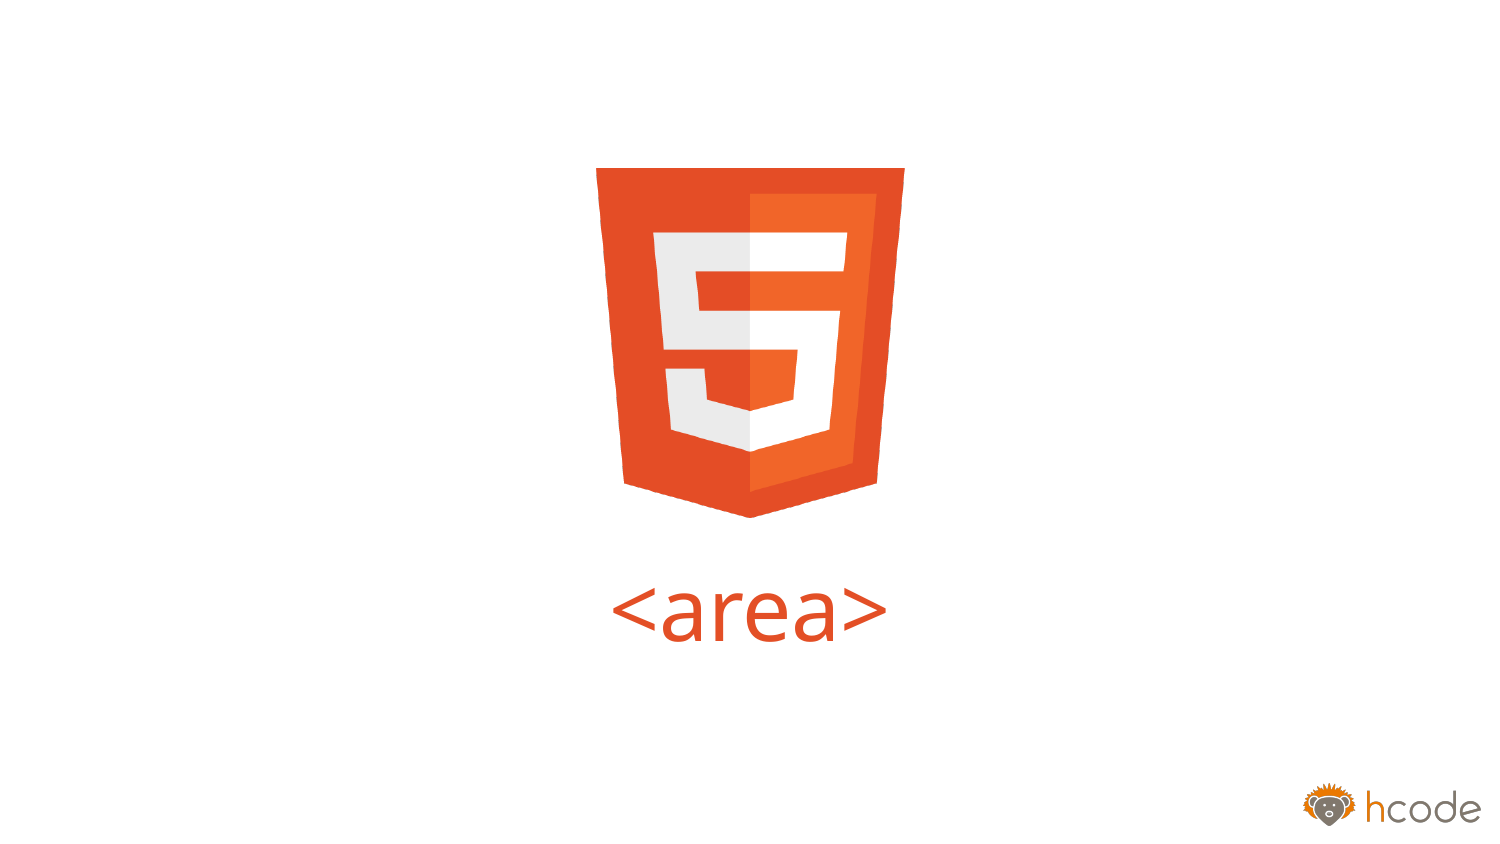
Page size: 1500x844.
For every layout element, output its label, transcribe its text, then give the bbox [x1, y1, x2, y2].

picture [1303, 783, 1482, 827]
picture [575, 168, 925, 518]
text_box <area> [107, 539, 1393, 668]
